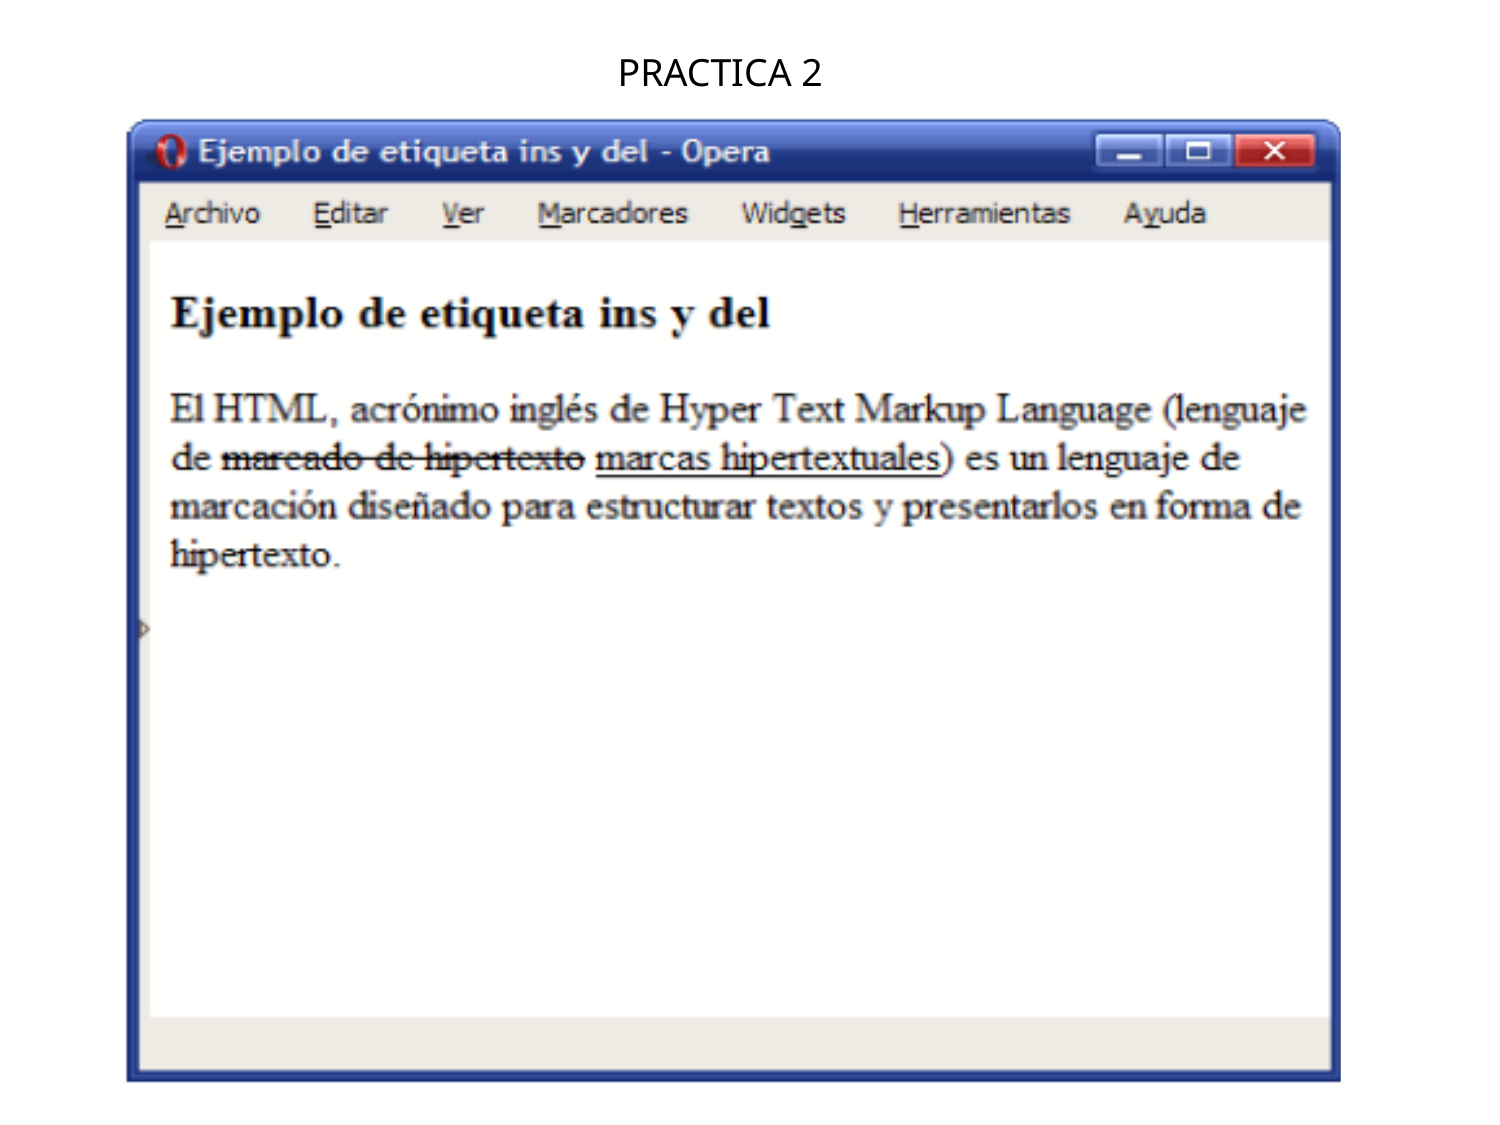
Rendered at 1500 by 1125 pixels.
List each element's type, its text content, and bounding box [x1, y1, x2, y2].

text_box PRACTICA 2 [253, 41, 1187, 101]
picture [123, 113, 1341, 1083]
